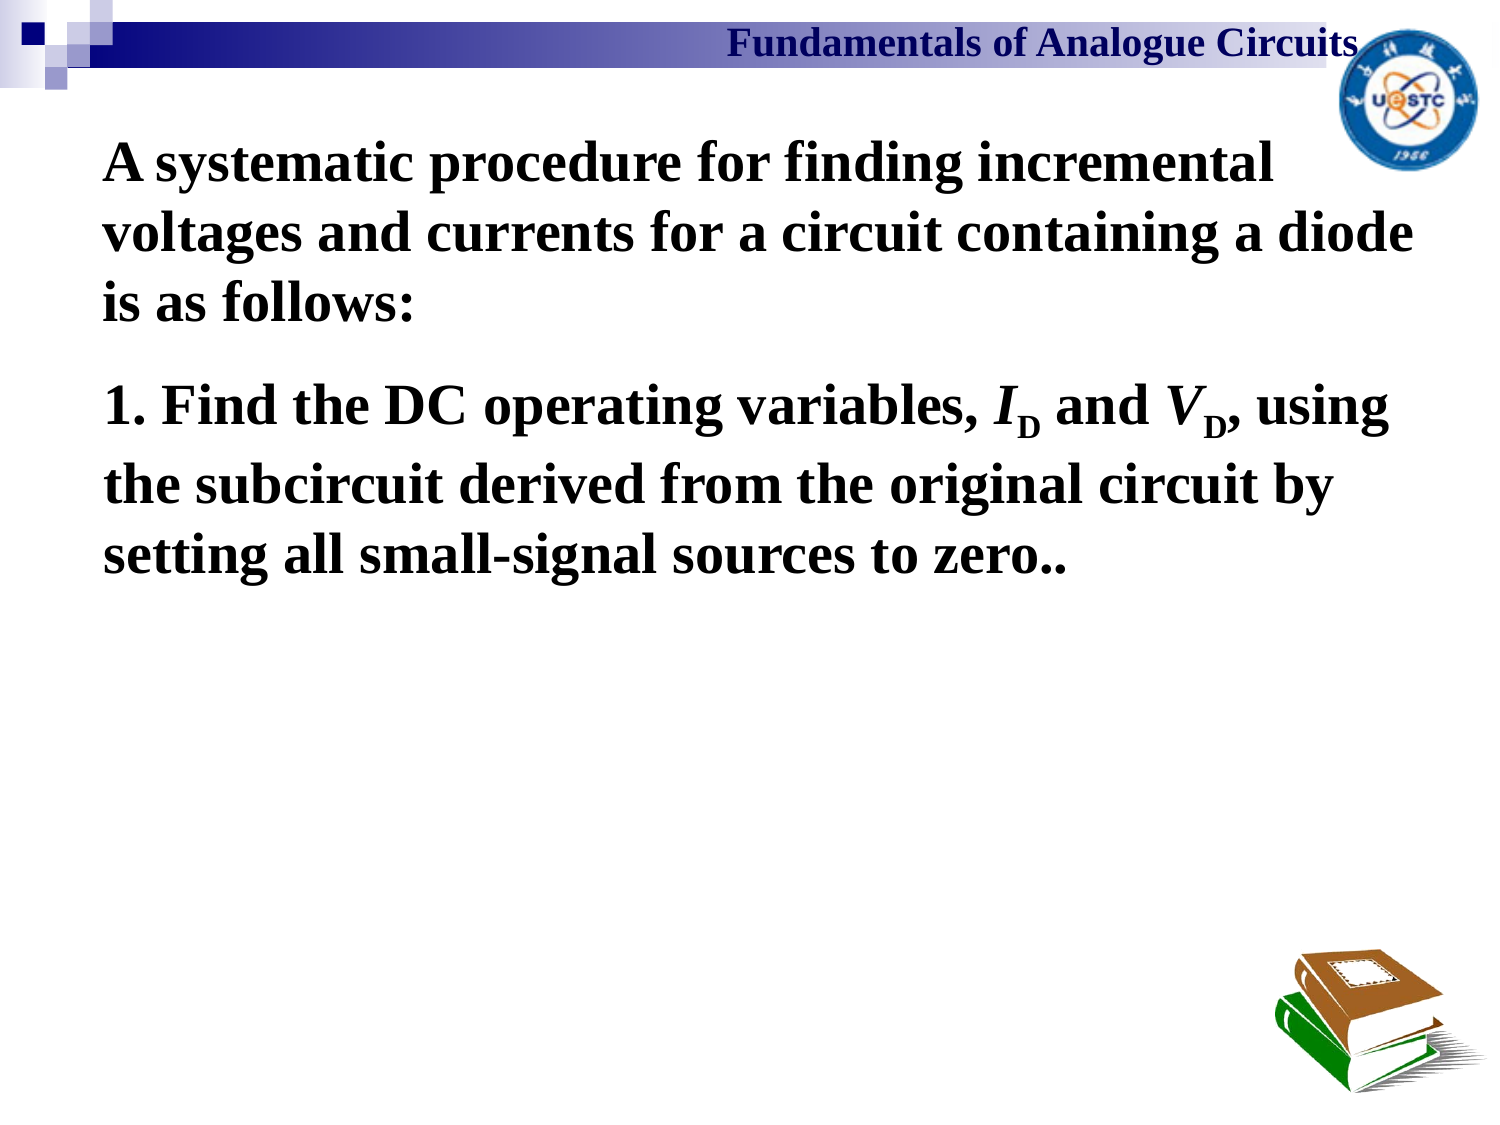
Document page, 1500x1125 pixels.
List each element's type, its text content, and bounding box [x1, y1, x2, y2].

text_box 1. Find the DC operating variables, ID and VD, using the subcircuit derived from the original circuit by setting all small-signal sources to zero.. [88, 358, 1417, 593]
picture [1326, 4, 1493, 183]
text_box Fundamentals of Analogue Circuits [723, 12, 1326, 67]
text_box A systematic procedure for finding incremental voltages and currents for a circuit containing a diode is as follows: [87, 115, 1450, 341]
picture [1274, 949, 1488, 1093]
